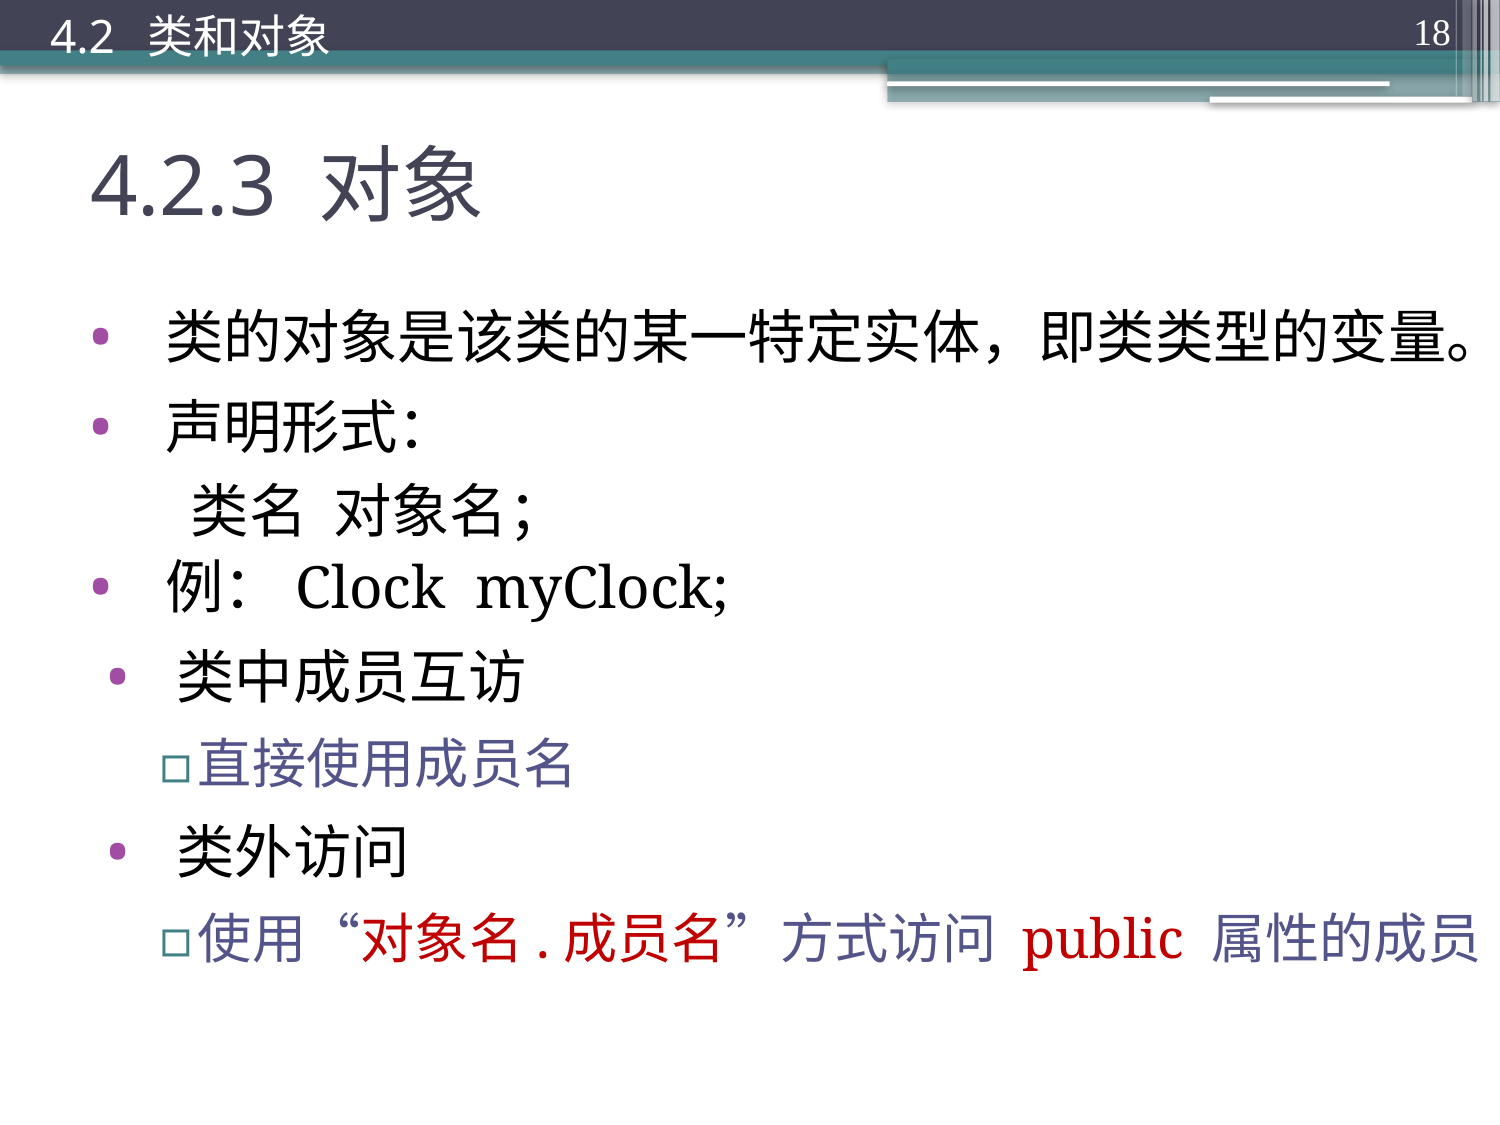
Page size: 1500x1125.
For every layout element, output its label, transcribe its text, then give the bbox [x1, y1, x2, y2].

title 4.2.3 对象 [75, 94, 1425, 270]
slide_number 18 [1340, 0, 1466, 61]
list 类的对象是该类的某一特定实体，即类类型的变量。 声明形式： 类名 对象名； 例：Clock myClock; 类中成员互访 直接使用成员名 类外访问 使用“对象名.成员名”方式访问 public 属性的成员 [75, 292, 1500, 1079]
text_box 4.2 类和对象 [35, 0, 1289, 71]
